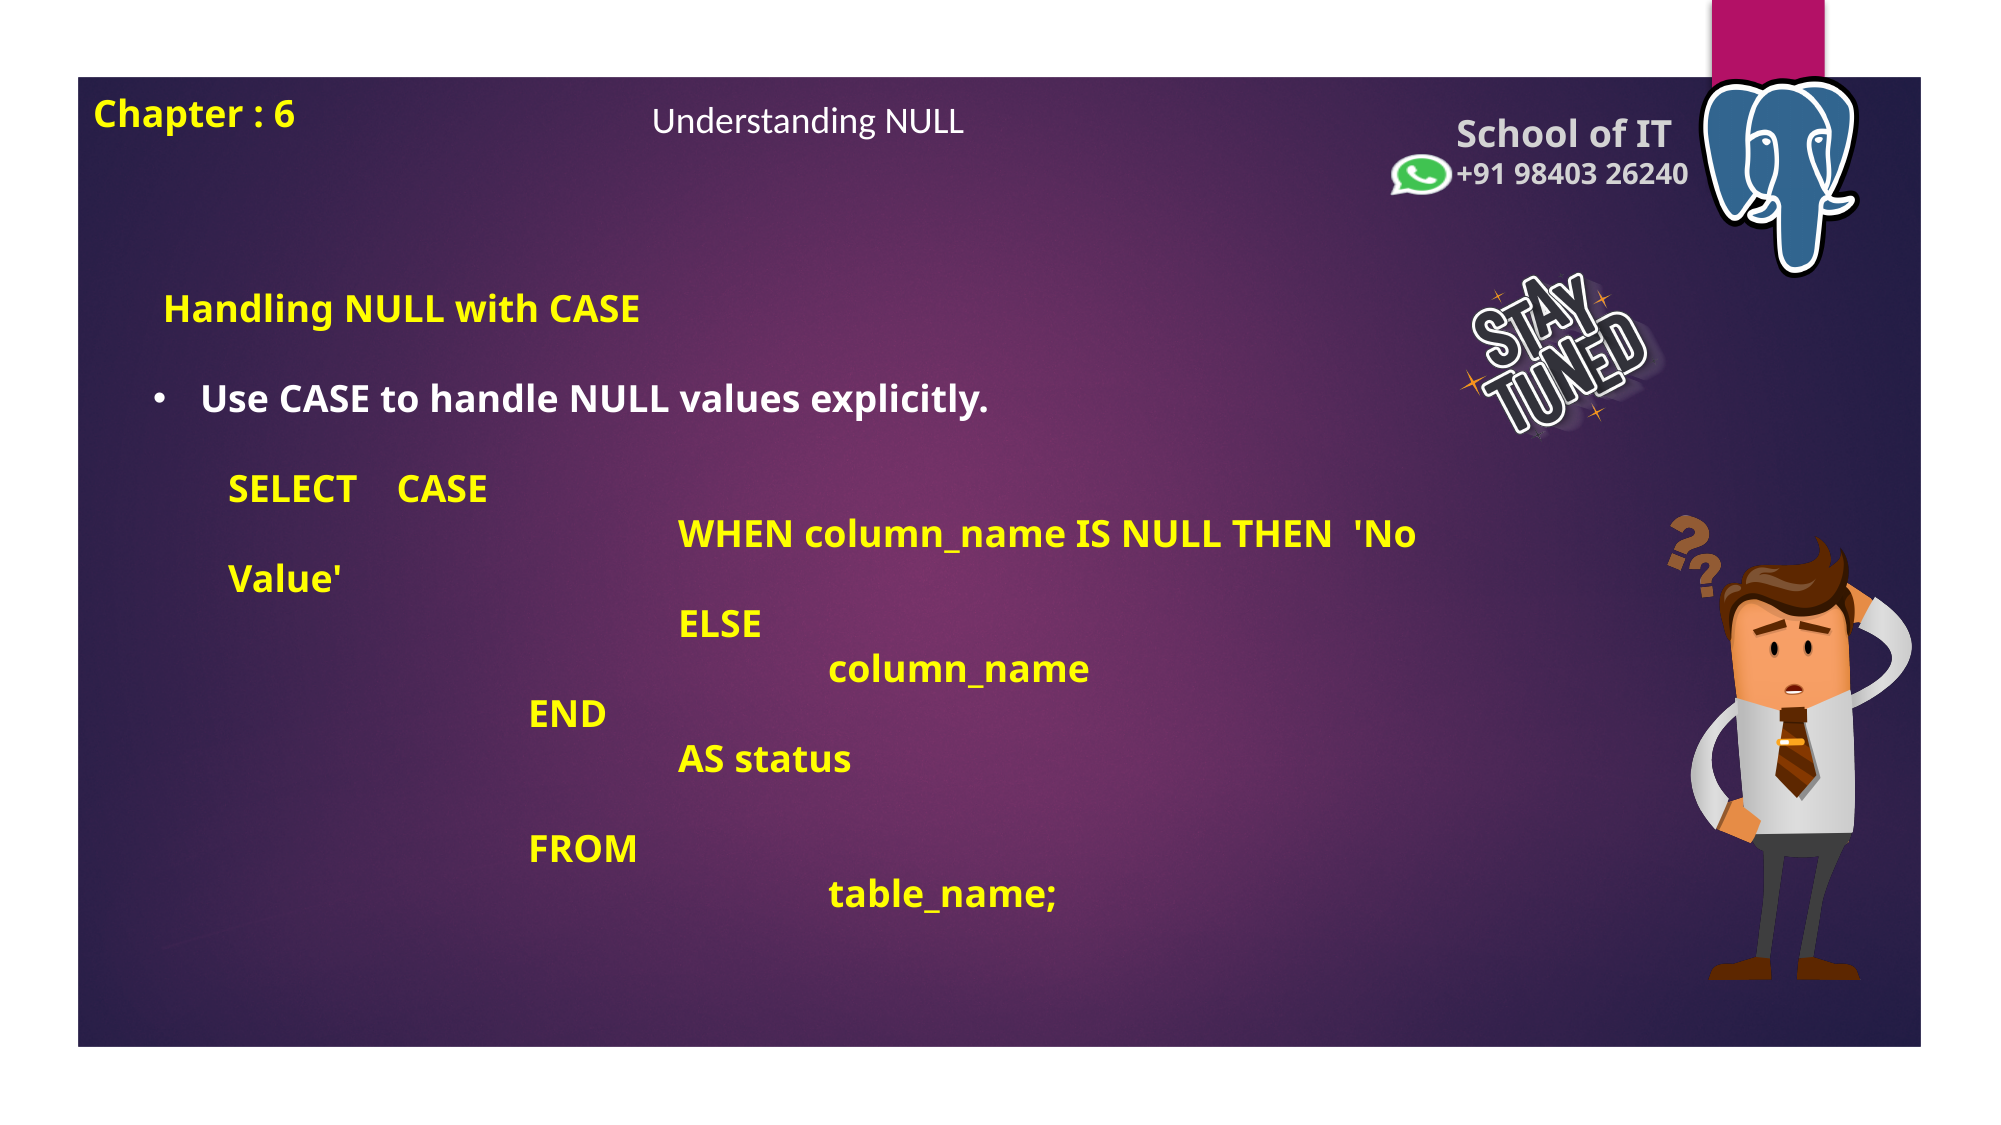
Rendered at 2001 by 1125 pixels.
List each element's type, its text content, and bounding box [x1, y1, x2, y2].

picture [1444, 206, 1697, 496]
text_box Chapter : 6 [78, 82, 533, 142]
text_box Understanding NULL [637, 85, 988, 275]
picture [1696, 76, 1862, 278]
text_box Handling NULL with CASE Use CASE to handle NULL values explicitly. SELECT CASE WHEN column_name IS NULL THEN 'No Value' ELSE column_name END AS status FROM table_name; [138, 277, 1494, 922]
text_box School of IT +91 98403 26240 [1441, 102, 1690, 198]
picture [1531, 501, 2000, 997]
picture [1384, 150, 1459, 200]
